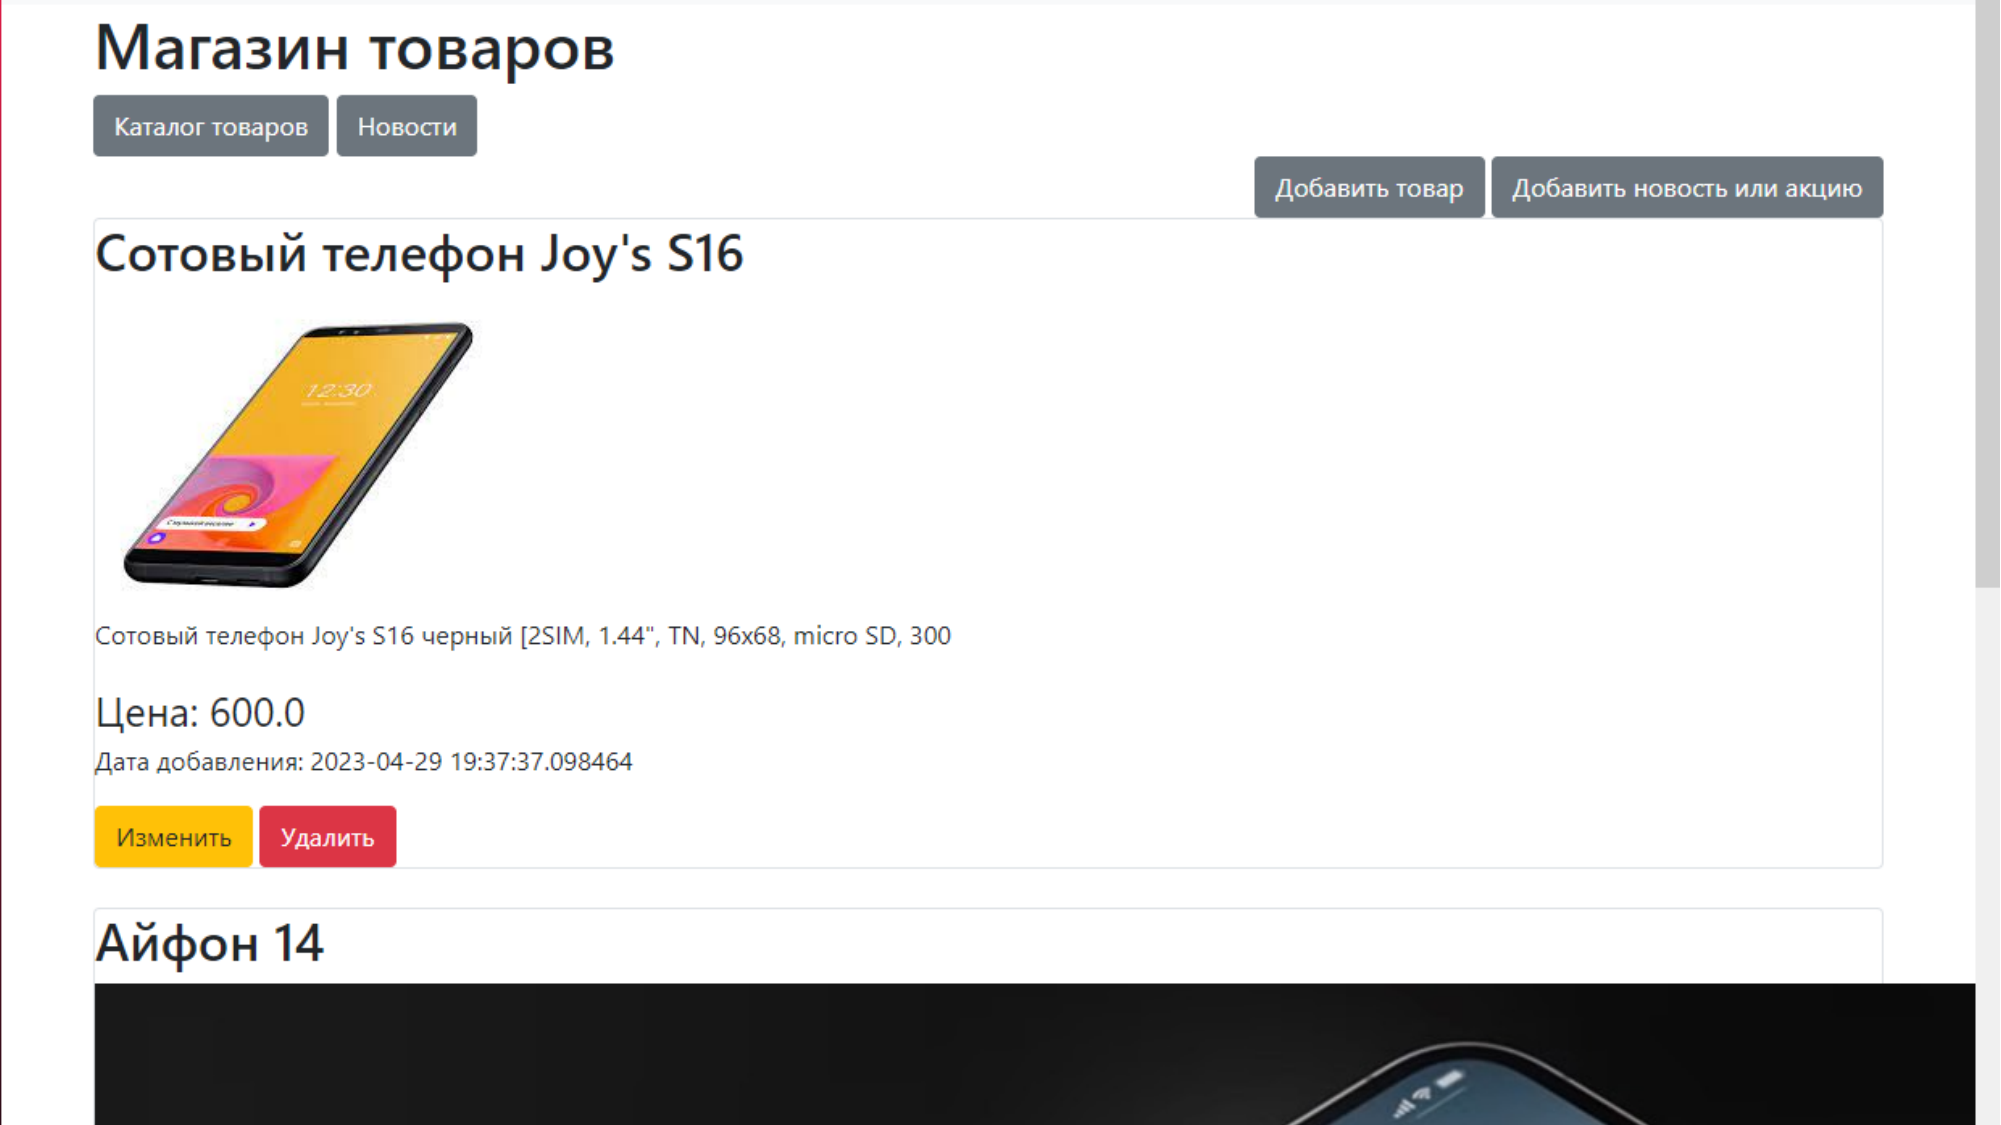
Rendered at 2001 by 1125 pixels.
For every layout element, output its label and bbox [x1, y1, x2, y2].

list [0, 0, 2000, 1125]
